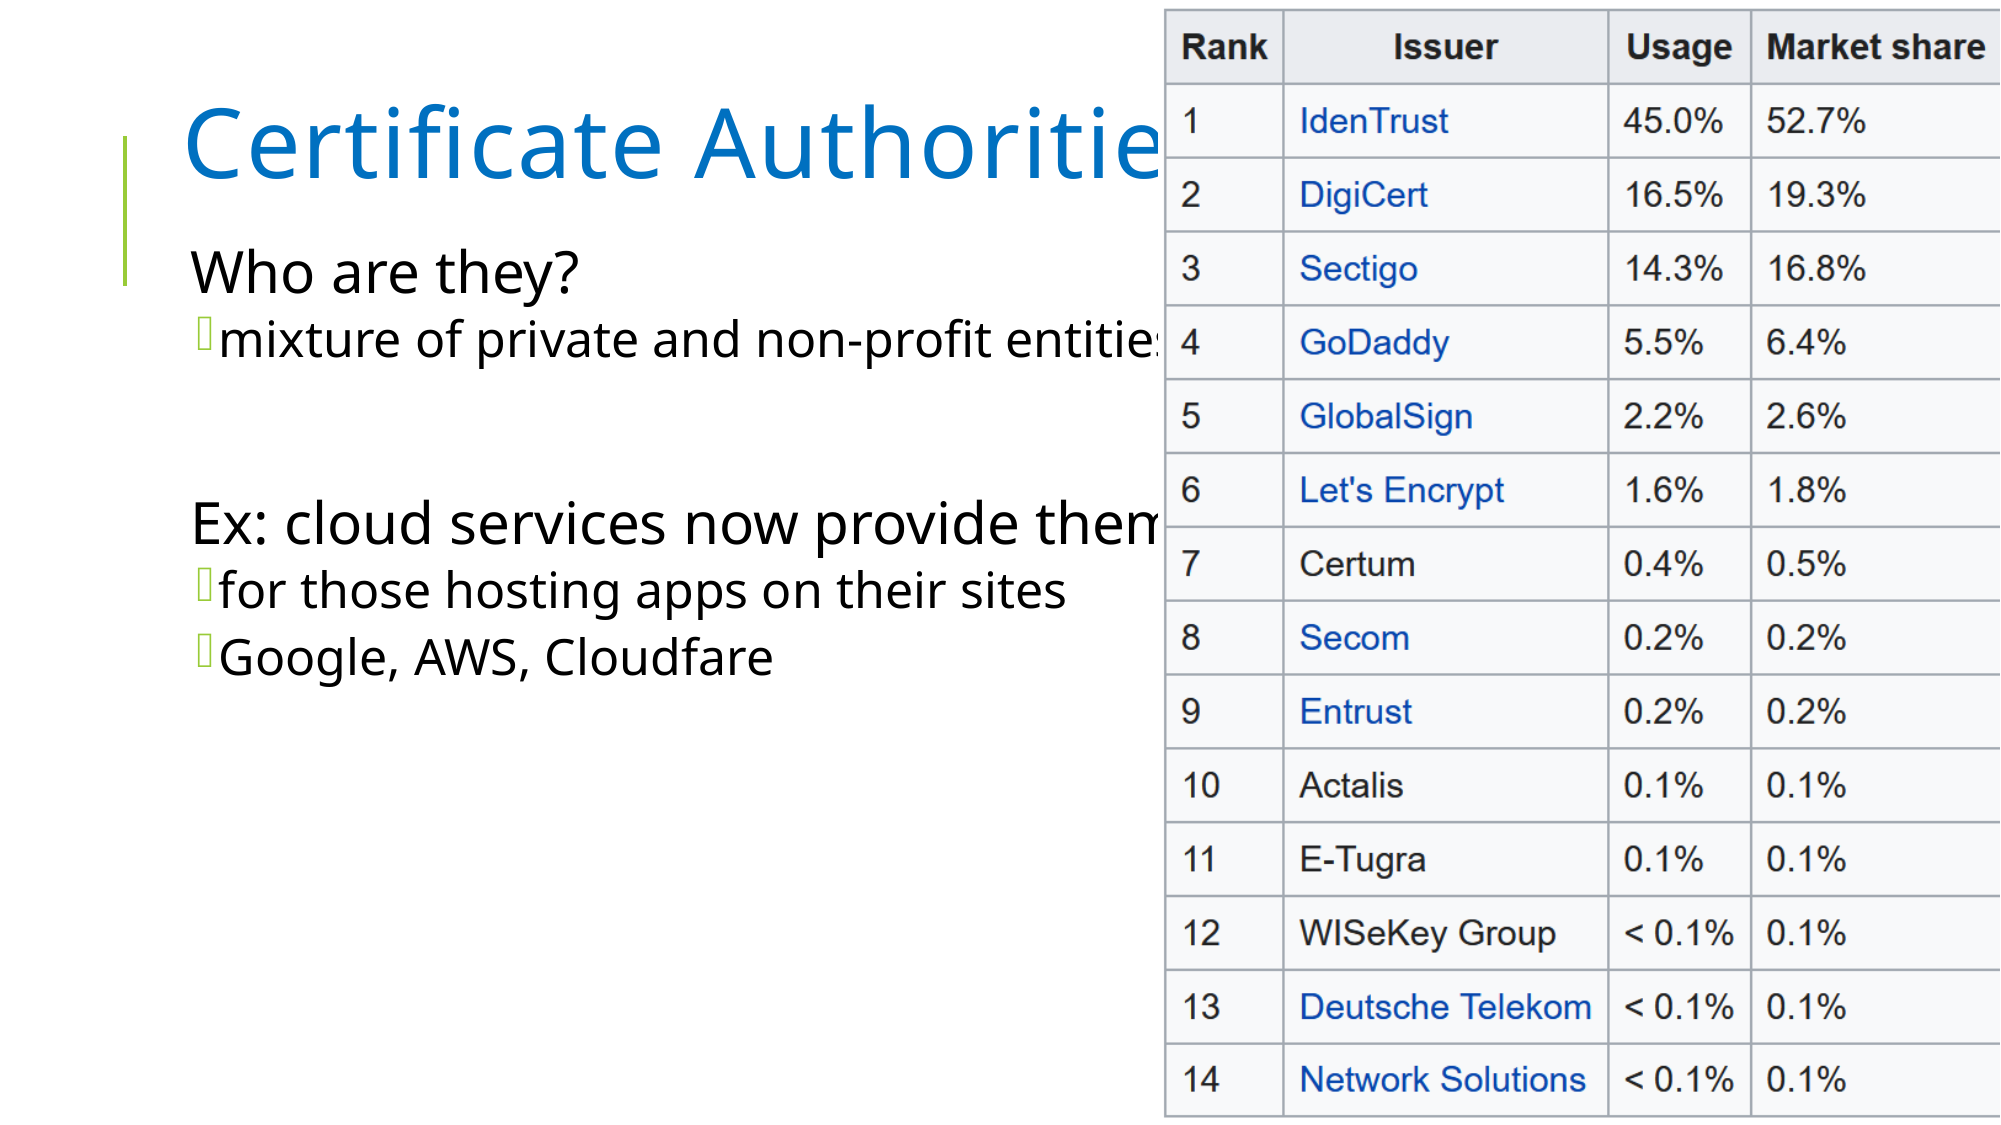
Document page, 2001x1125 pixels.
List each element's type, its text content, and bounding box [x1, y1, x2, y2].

title Certificate Authorities [168, 96, 1151, 205]
picture [1158, 0, 2000, 1125]
list Who are they? mixture of private and non-profit entities Ex: cloud services now provide them for those hosting apps on their sites Google, AWS, Cloudfare [168, 235, 1151, 1035]
